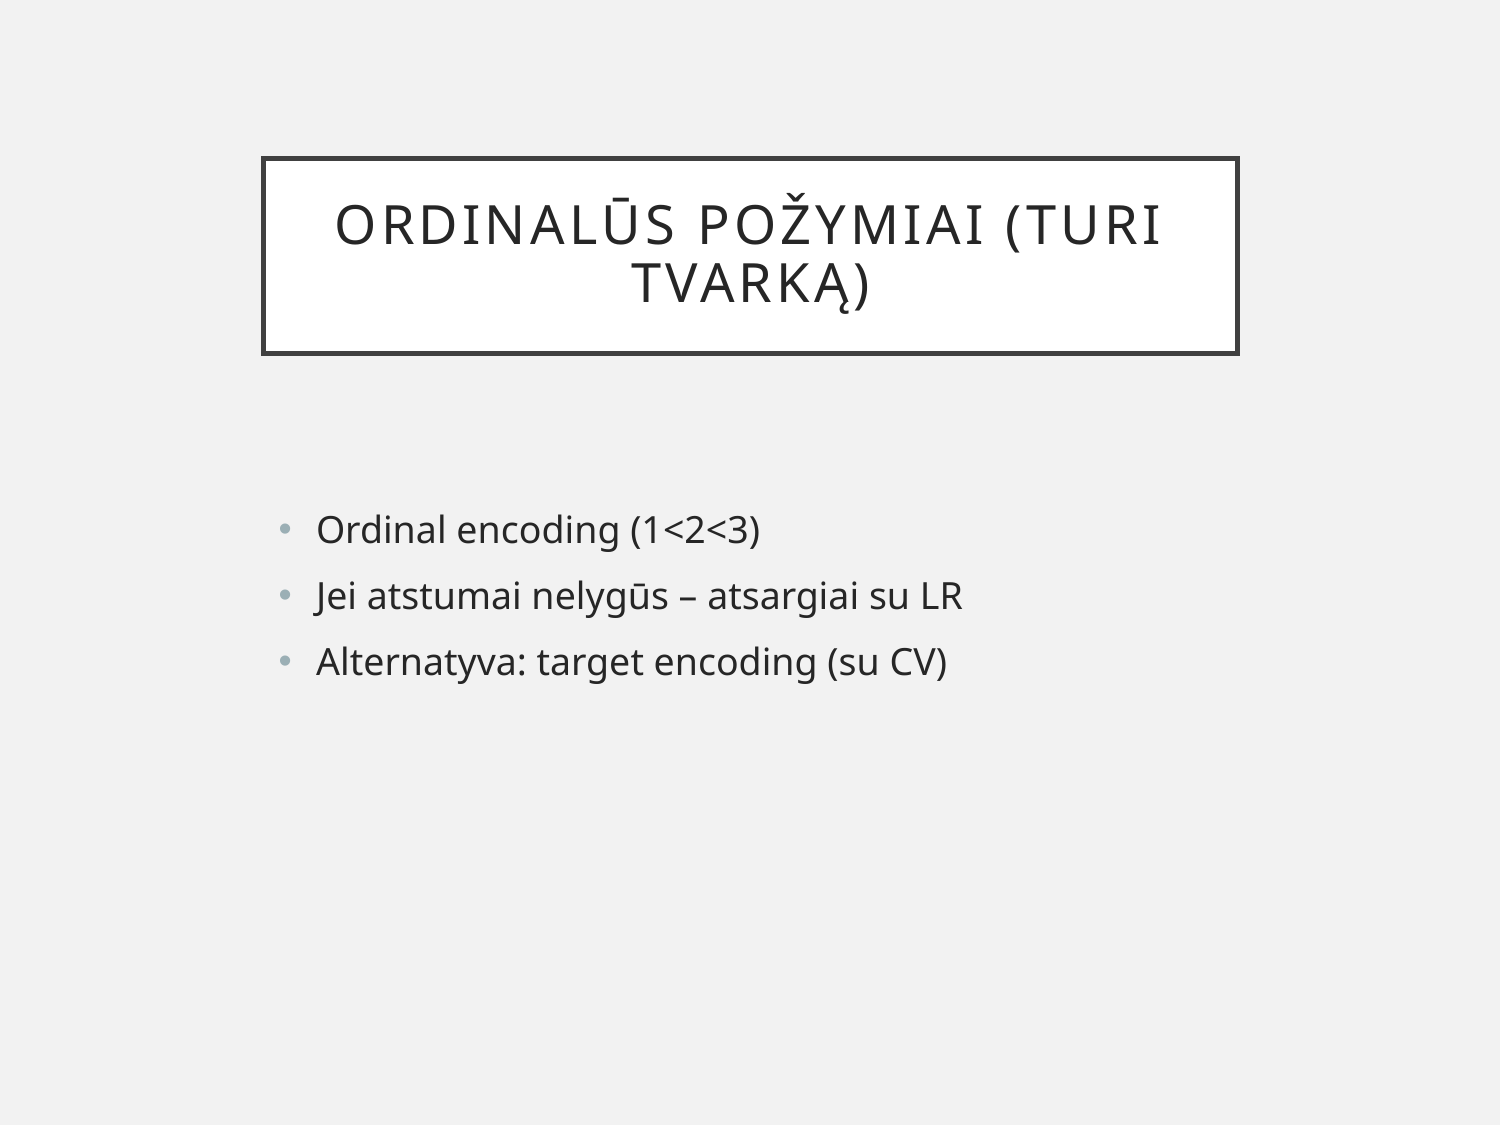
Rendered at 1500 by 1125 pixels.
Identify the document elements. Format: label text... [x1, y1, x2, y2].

list Ordinal encoding (1<2<3) Jei atstumai nelygūs – atsargiai su LR Alternatyva: target encoding (su CV) [263, 432, 1238, 942]
title Ordinalūs požymiai (turi tvarką) [261, 156, 1240, 356]
